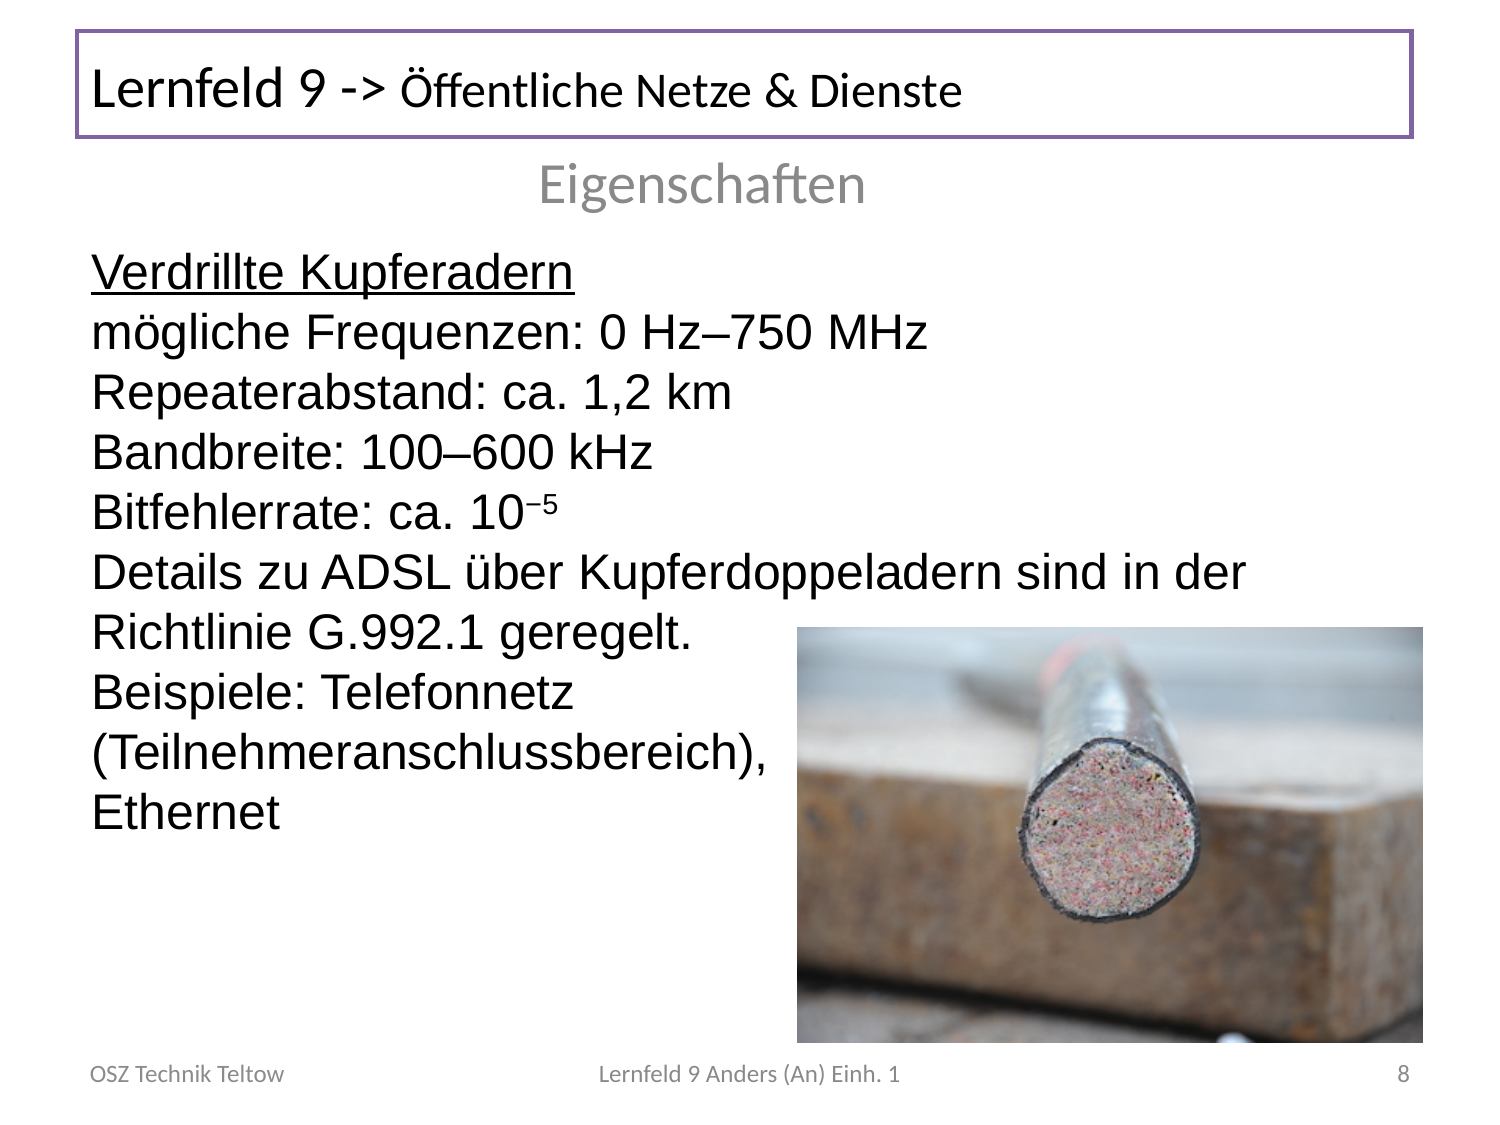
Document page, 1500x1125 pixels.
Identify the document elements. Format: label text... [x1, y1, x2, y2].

text_box Verdrillte Kupferadern mögliche Frequenzen: 0 Hz–750 MHz Repeaterabstand: ca. 1,2 km Bandbreite: 100–600 kHz Bitfehlerrate: ca. 10−5 Details zu ADSL über Kupferdoppeladern sind in der Richtlinie G.992.1 geregelt. Beispiele: Telefonnetz (Teilnehmeranschlussbereich), Ethernet [76, 231, 1388, 847]
text_box Lernfeld 9 Anders (An) Einh. 1 [512, 1042, 988, 1103]
text_box OSZ Technik Teltow [75, 1042, 425, 1103]
text_box 8 [1074, 1049, 1425, 1103]
subtitle Eigenschaften [76, 139, 1330, 231]
picture [797, 626, 1423, 1043]
title Lernfeld 9 -> Öffentliche Netze & Dienste [75, 29, 1414, 139]
